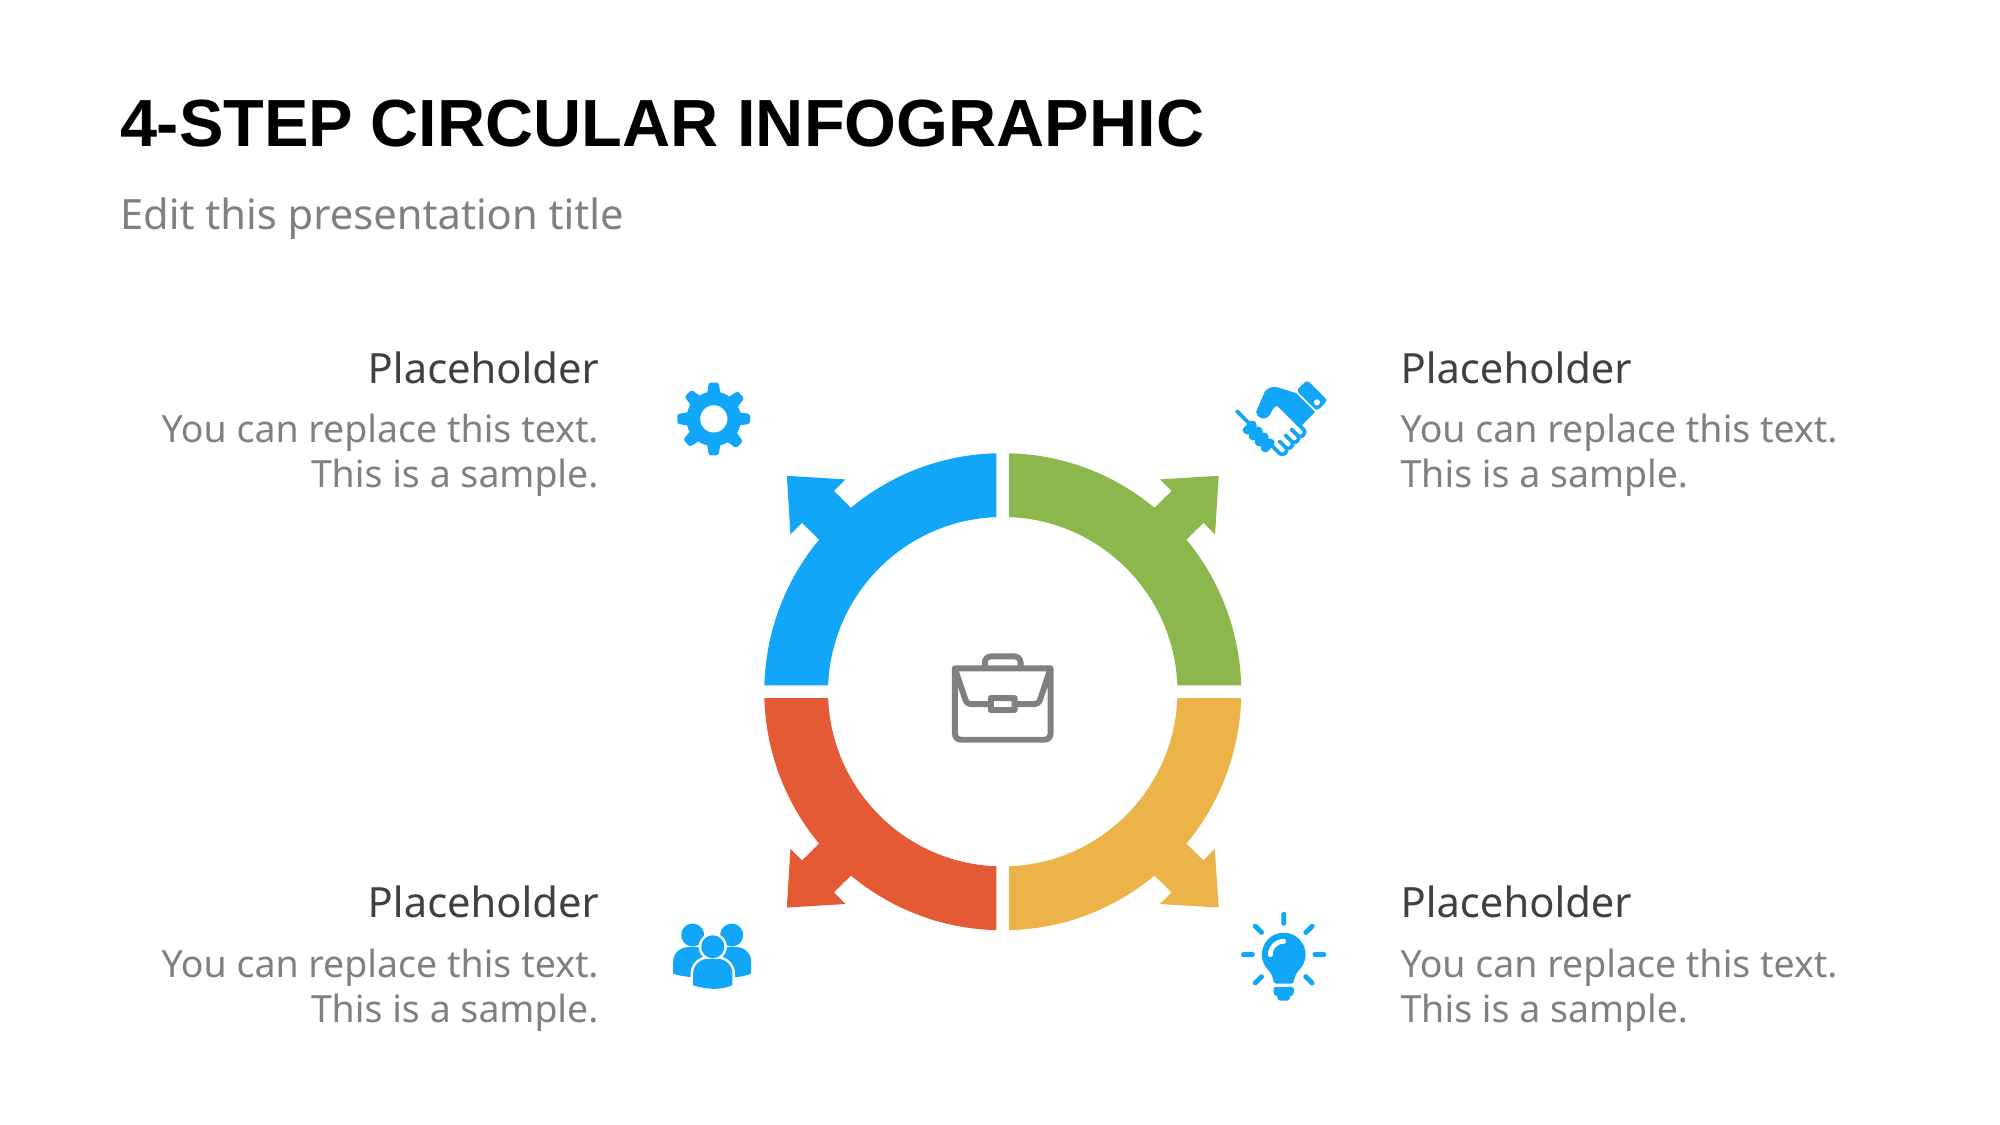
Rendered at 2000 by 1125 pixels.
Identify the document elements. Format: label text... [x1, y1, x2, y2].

text_box [1252, 923, 1264, 935]
text_box [1261, 932, 1306, 984]
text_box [1385, 868, 1873, 1039]
list Edit this presentation title [99, 178, 750, 262]
text_box [1312, 952, 1327, 958]
text_box [673, 923, 752, 989]
text_box [1241, 952, 1255, 958]
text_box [764, 453, 1242, 931]
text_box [1385, 333, 1873, 504]
text_box [677, 382, 751, 456]
text_box [1303, 923, 1315, 935]
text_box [126, 333, 614, 504]
text_box [1303, 974, 1315, 986]
text_box [1252, 974, 1264, 986]
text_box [1235, 381, 1327, 457]
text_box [126, 868, 614, 1039]
title 4-STEP CIRCULAR INFOGRAPHIC [99, 61, 1376, 179]
text_box [1273, 986, 1294, 1001]
text_box [1281, 912, 1287, 926]
